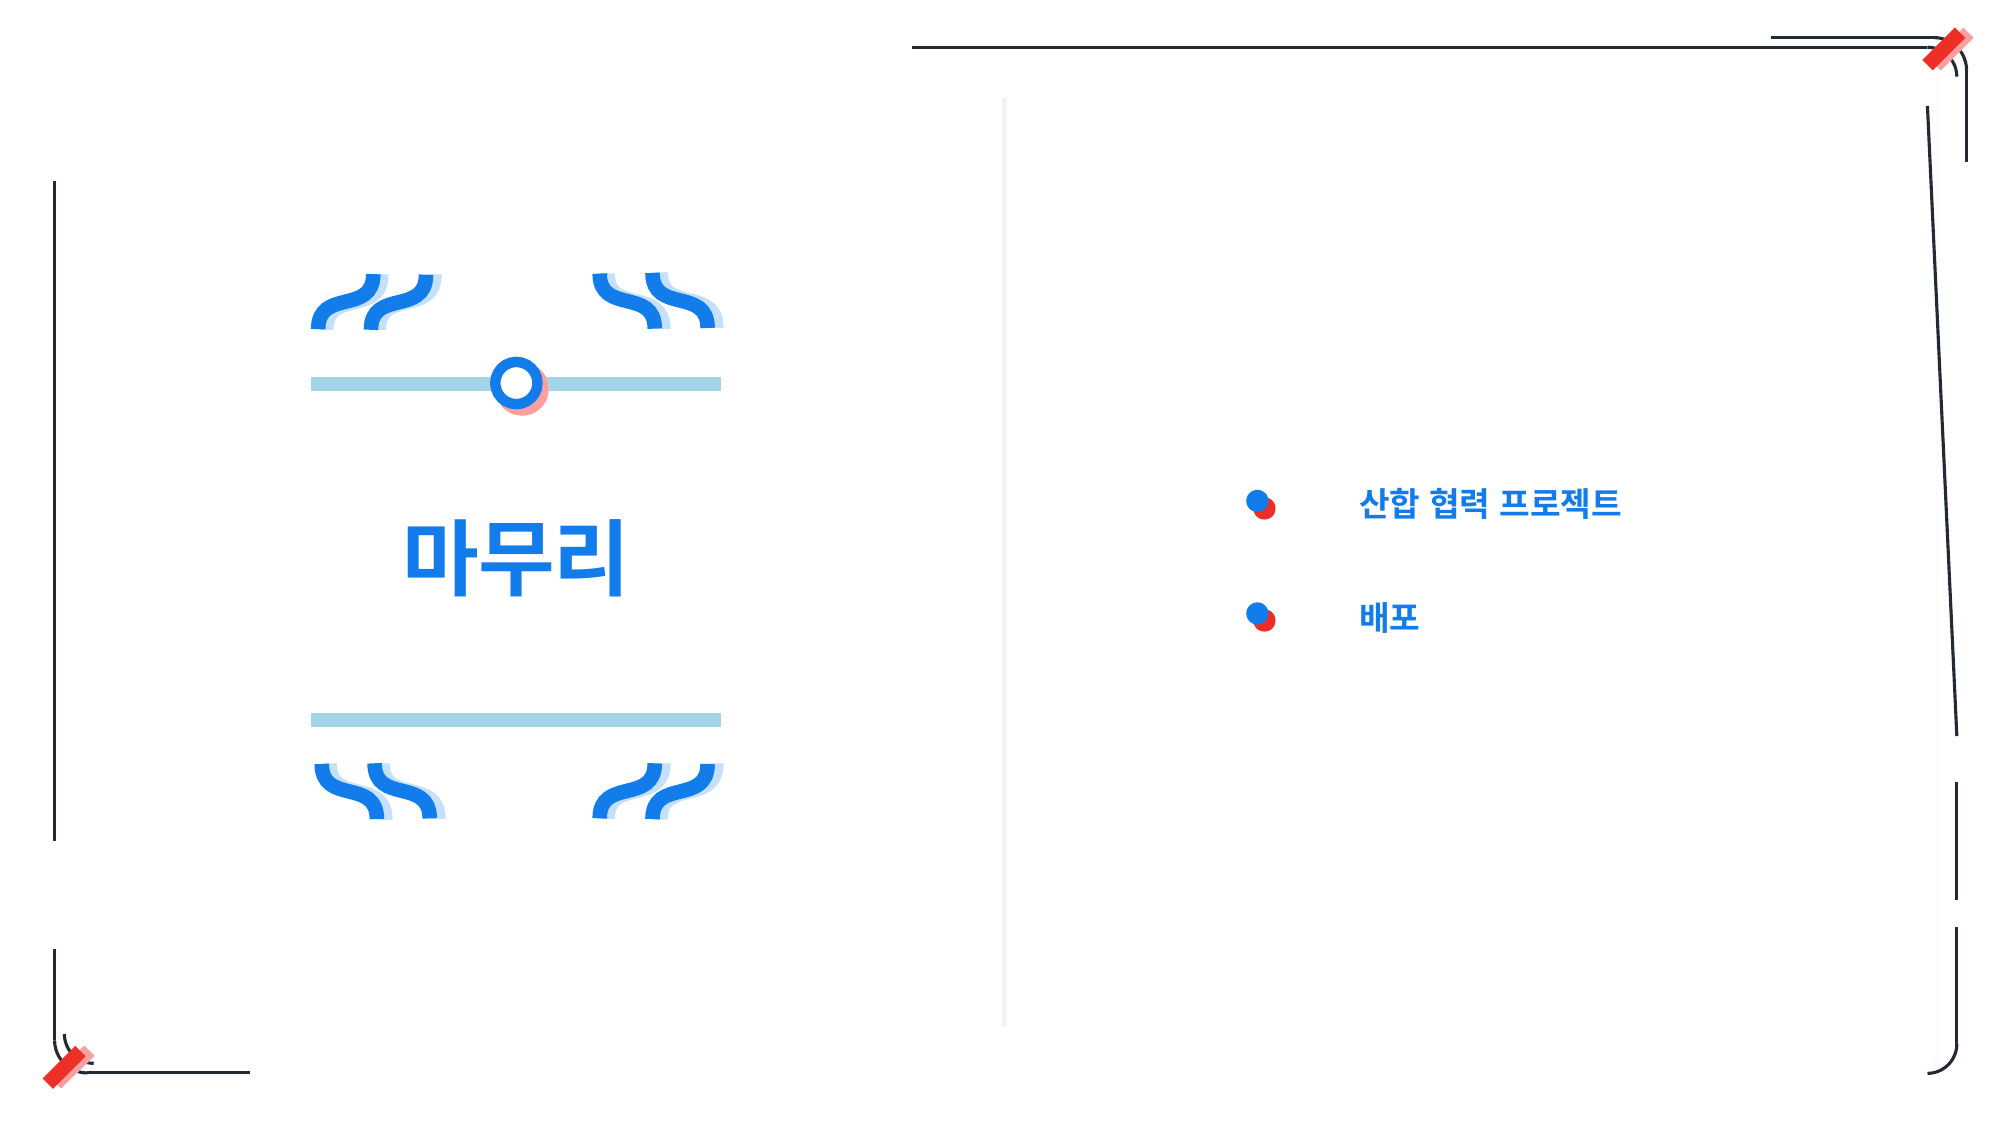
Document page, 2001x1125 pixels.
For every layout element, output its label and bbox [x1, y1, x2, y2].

text_box [1927, 32, 1961, 66]
text_box [47, 1051, 81, 1084]
text_box [54, 37, 1967, 1074]
